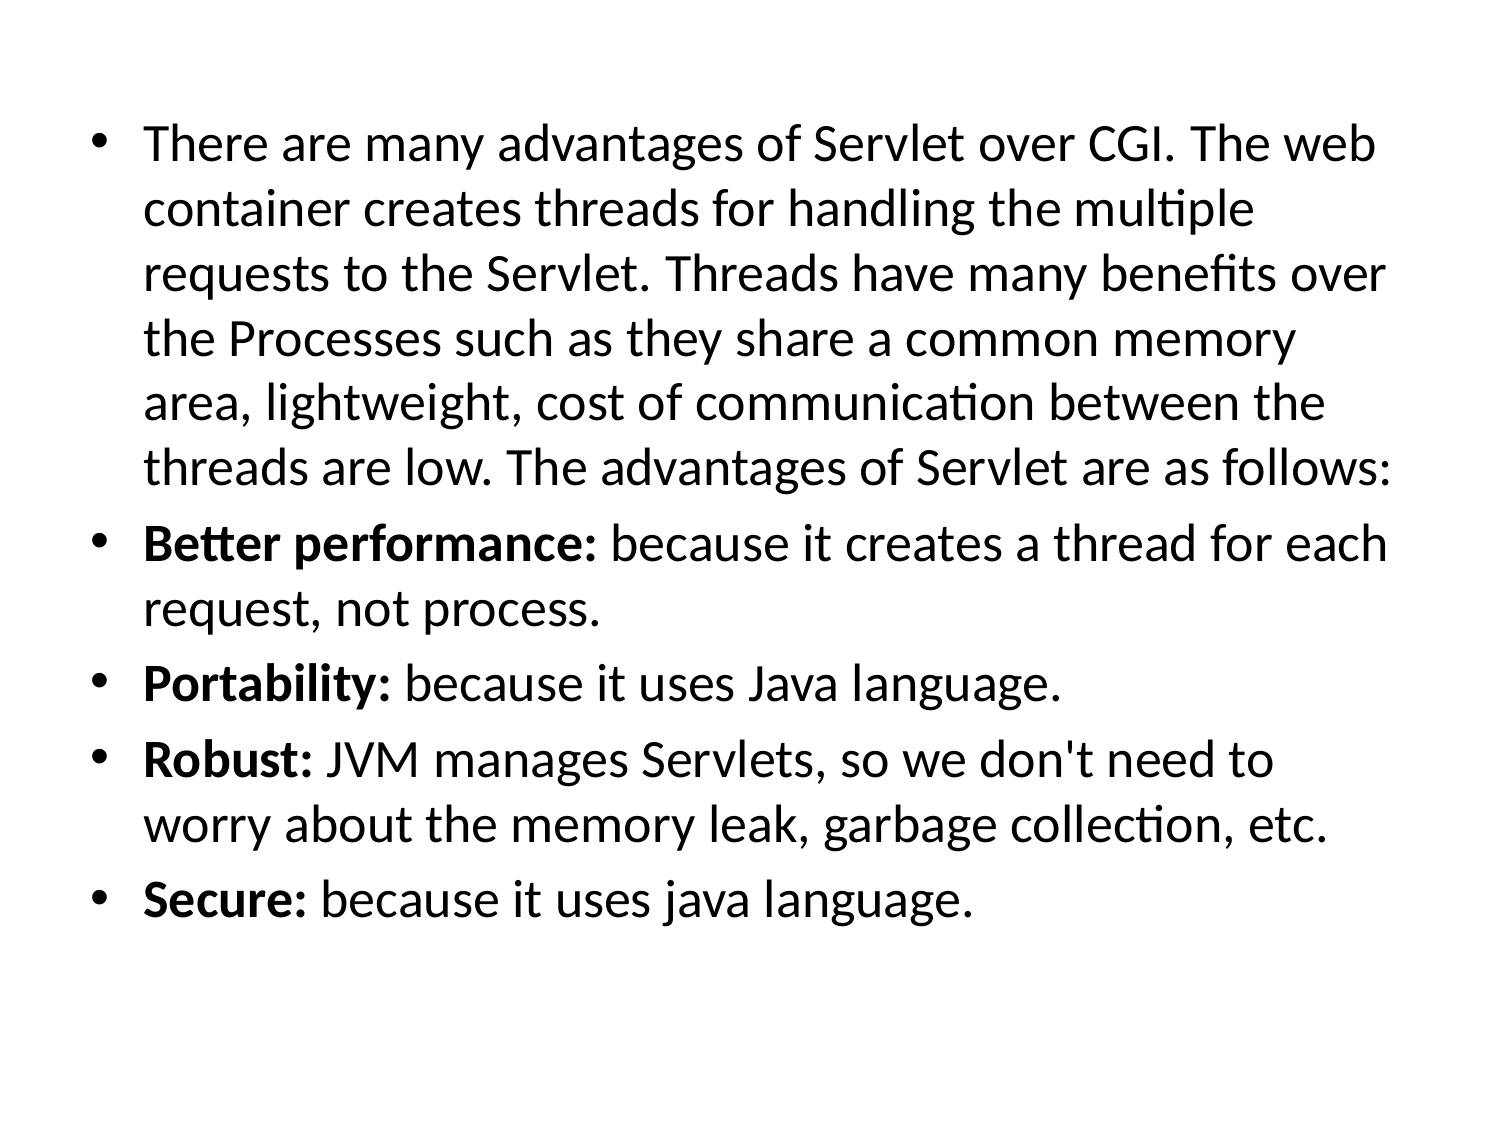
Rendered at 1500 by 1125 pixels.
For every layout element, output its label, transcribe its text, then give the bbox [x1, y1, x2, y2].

list There are many advantages of Servlet over CGI. The web container creates threads for handling the multiple requests to the Servlet. Threads have many benefits over the Processes such as they share a common memory area, lightweight, cost of communication between the threads are low. The advantages of Servlet are as follows: Better performance: because it creates a thread for each request, not process. Portability: because it uses Java language. Robust: JVM manages Servlets, so we don't need to worry about the memory leak, garbage collection, etc. Secure: because it uses java language. [75, 99, 1425, 1005]
